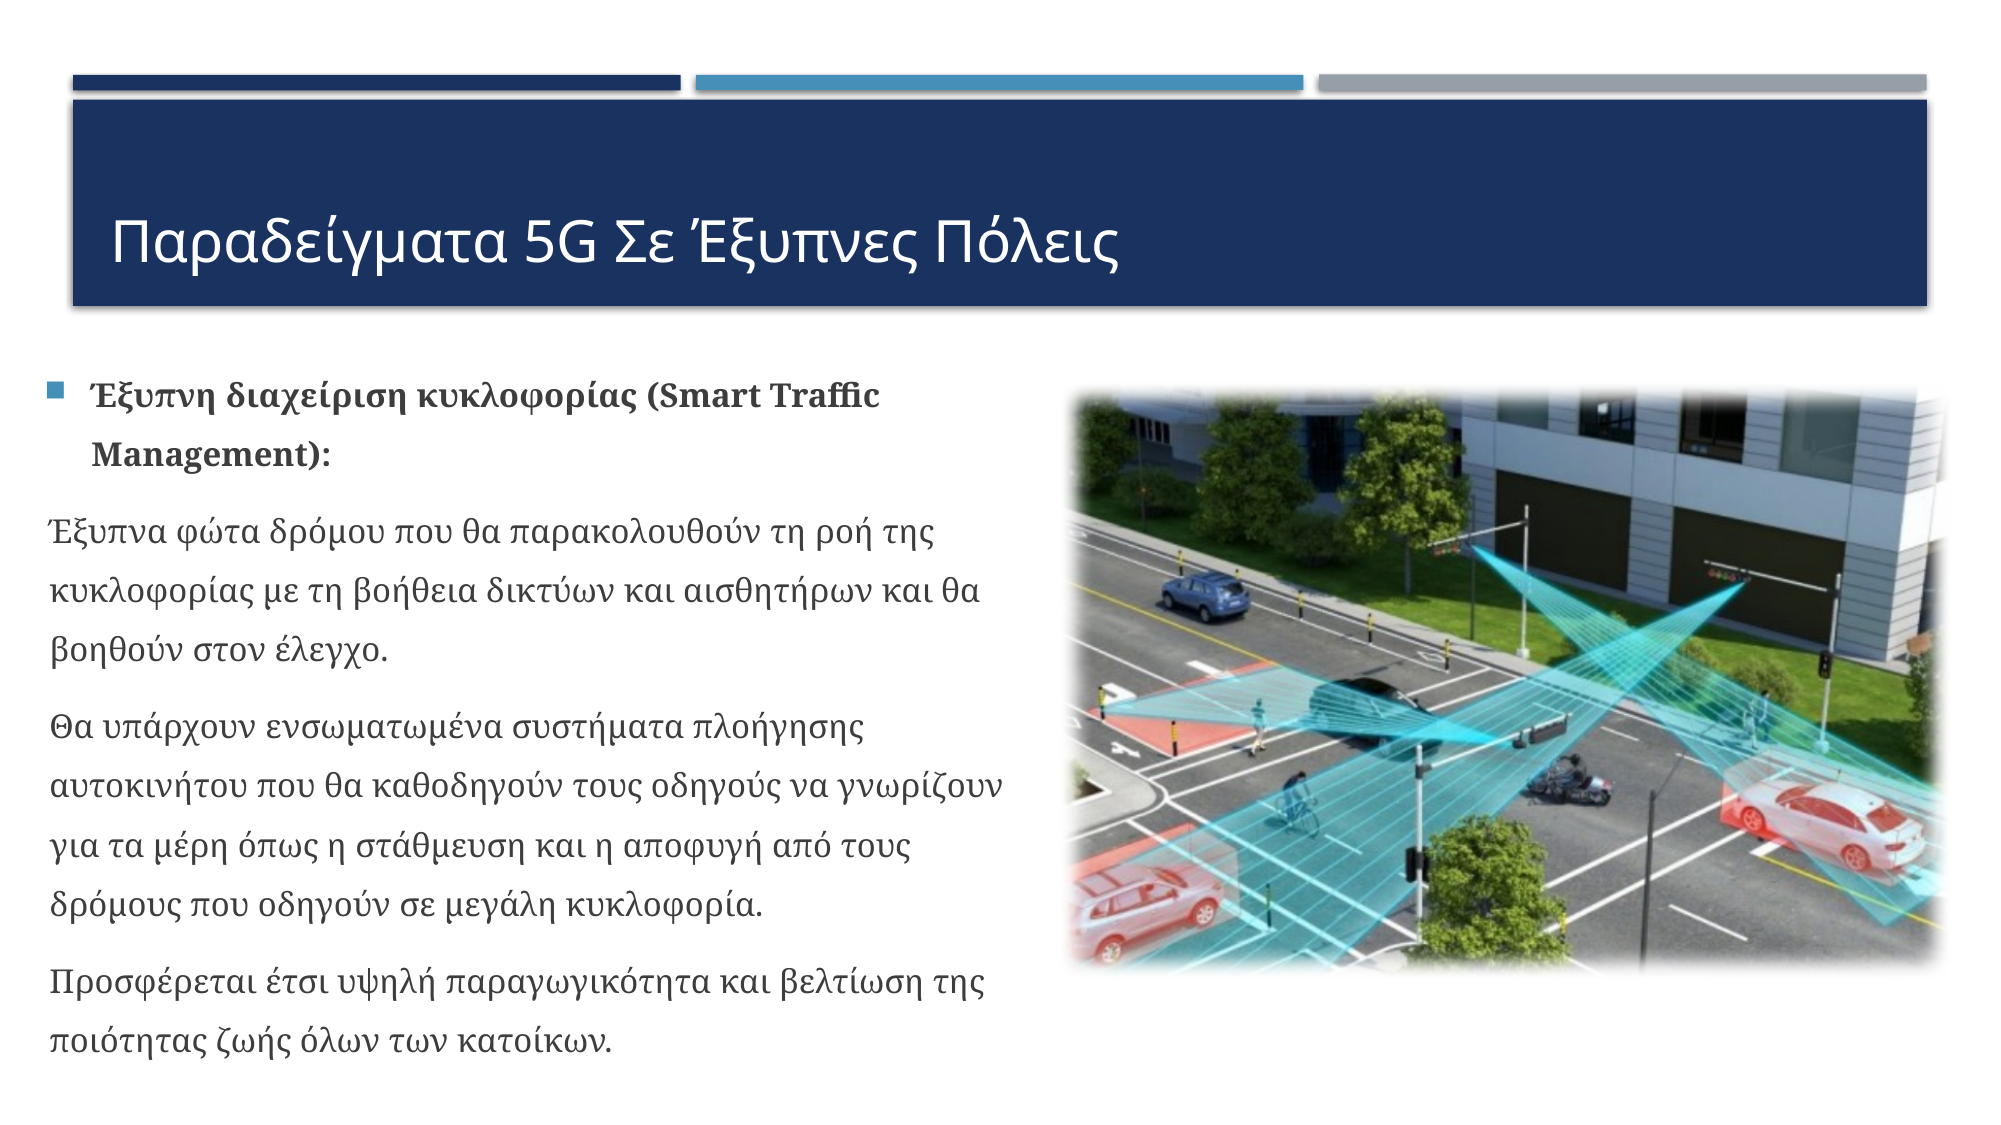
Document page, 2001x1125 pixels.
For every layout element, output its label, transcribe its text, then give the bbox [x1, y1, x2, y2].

list Έξυπνη διαχείριση κυκλοφορίας (Smart Traffic Management): Έξυπνα φώτα δρόμου που θα παρακολουθούν τη ροή της κυκλοφορίας με τη βοήθεια δικτύων και αισθητήρων και θα βοηθούν στον έλεγχο. Θα υπάρχουν ενσωματωμένα συστήματα πλοήγησης αυτοκινήτου που θα καθοδηγούν τους οδηγούς να γνωρίζουν για τα μέρη όπως η στάθμευση και η αποφυγή από τους δρόμους που οδηγούν σε μεγάλη κυκλοφορία. Προσφέρεται έτσι υψηλή παραγωγικότητα και βελτίωση της ποιότητας ζωής όλων των κατοίκων. [28, 347, 1061, 1073]
title Παραδείγματα 5G Σε Έξυπνες Πόλεις [95, 119, 1905, 282]
picture [1060, 381, 1951, 979]
